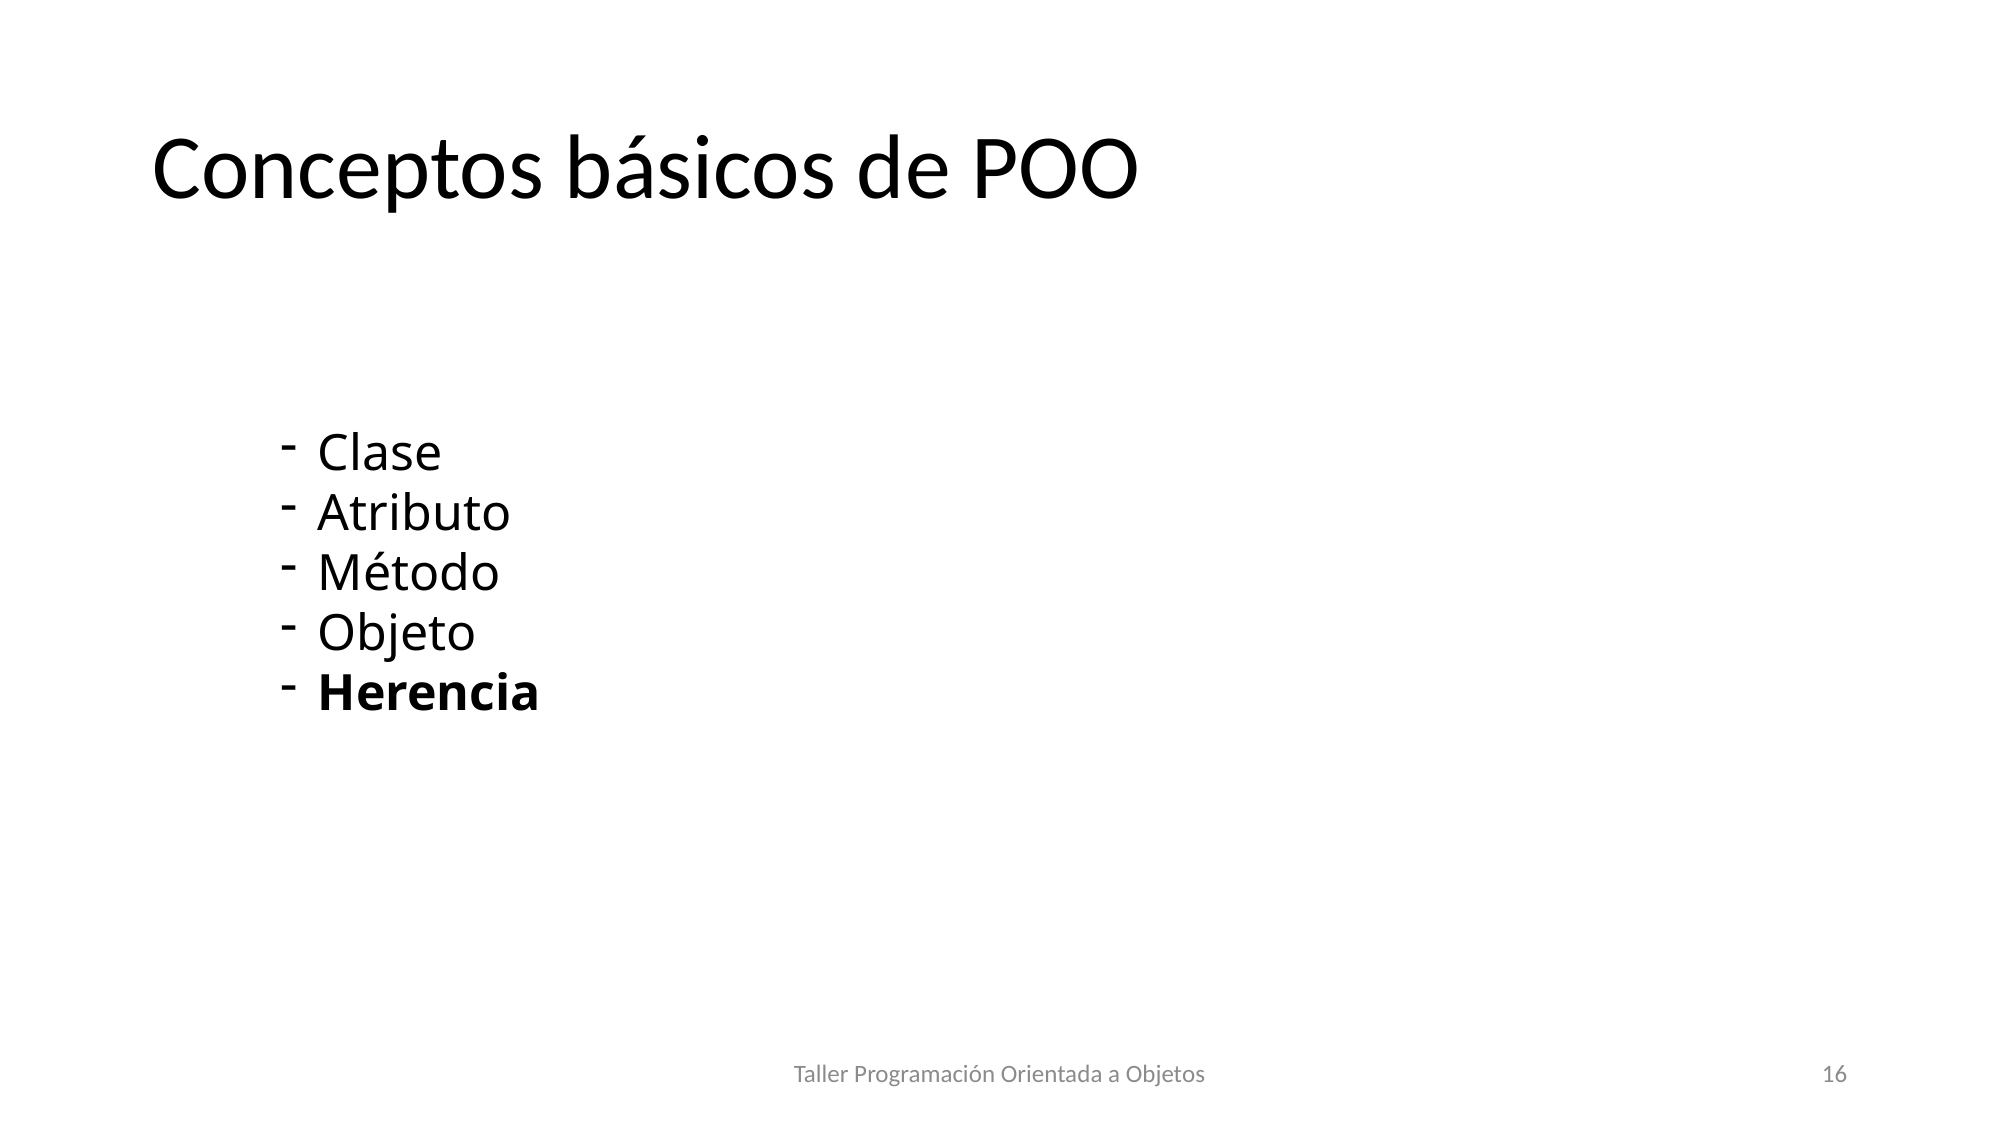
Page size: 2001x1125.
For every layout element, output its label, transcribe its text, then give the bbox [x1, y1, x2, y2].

list Clase Atributo Método Objeto Herencia [265, 412, 1863, 795]
footer Taller Programación Orientada a Objetos [662, 1042, 1338, 1103]
title Conceptos básicos de POO [137, 59, 1863, 278]
slide_number 16 [1412, 1042, 1863, 1103]
